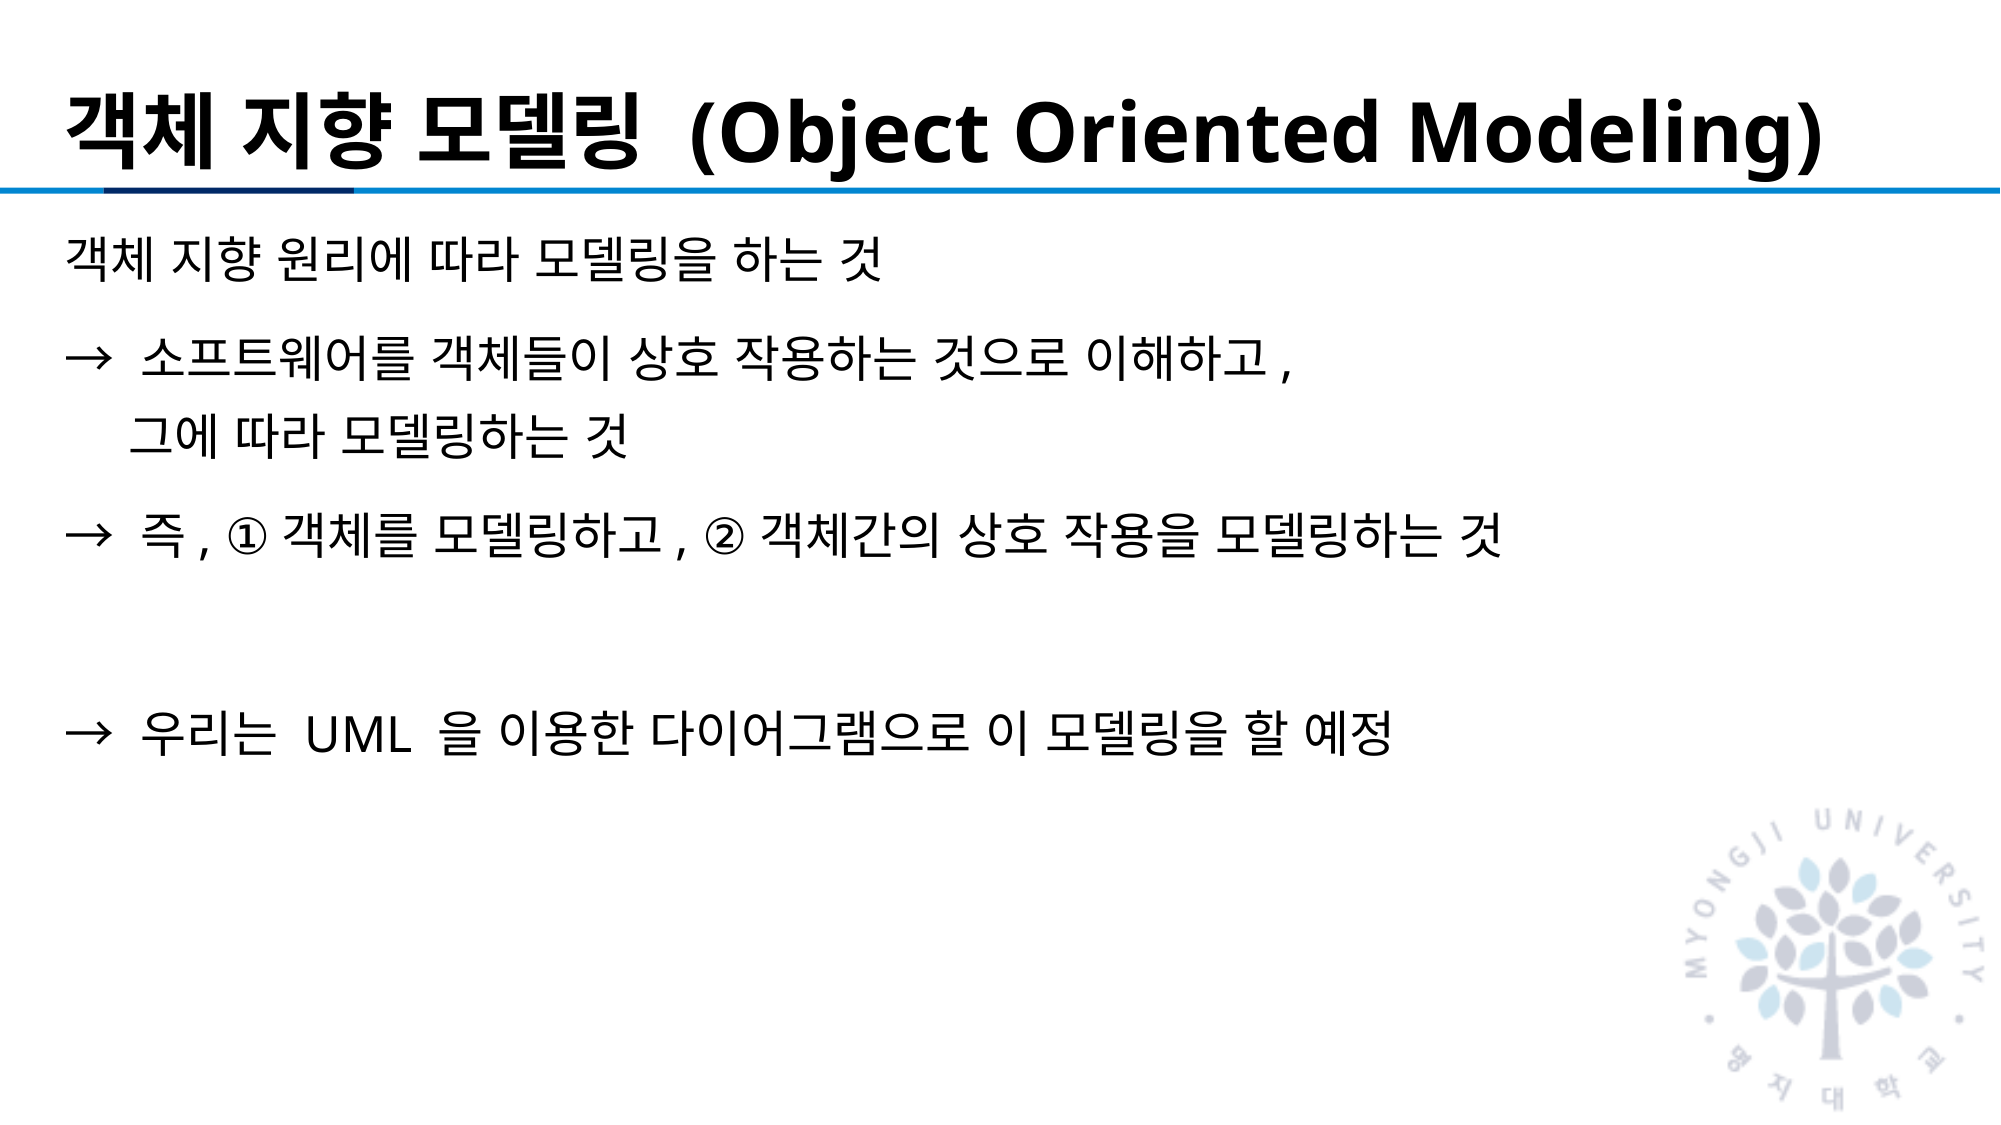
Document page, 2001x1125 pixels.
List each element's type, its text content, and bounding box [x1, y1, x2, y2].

title 객체 지향 모델링 (Object Oriented Modeling) [49, 59, 1945, 188]
list 객체 지향 원리에 따라 모델링을 하는 것 → 소프트웨어를 객체들이 상호 작용하는 것으로 이해하고, 그에 따라 모델링하는 것 → 즉, ①객체를 모델링하고, ②객체간의 상호 작용을 모델링하는 것 → 우리는 UML 을 이용한 다이어그램으로 이 모델링을 할 예정 [49, 203, 1945, 1088]
